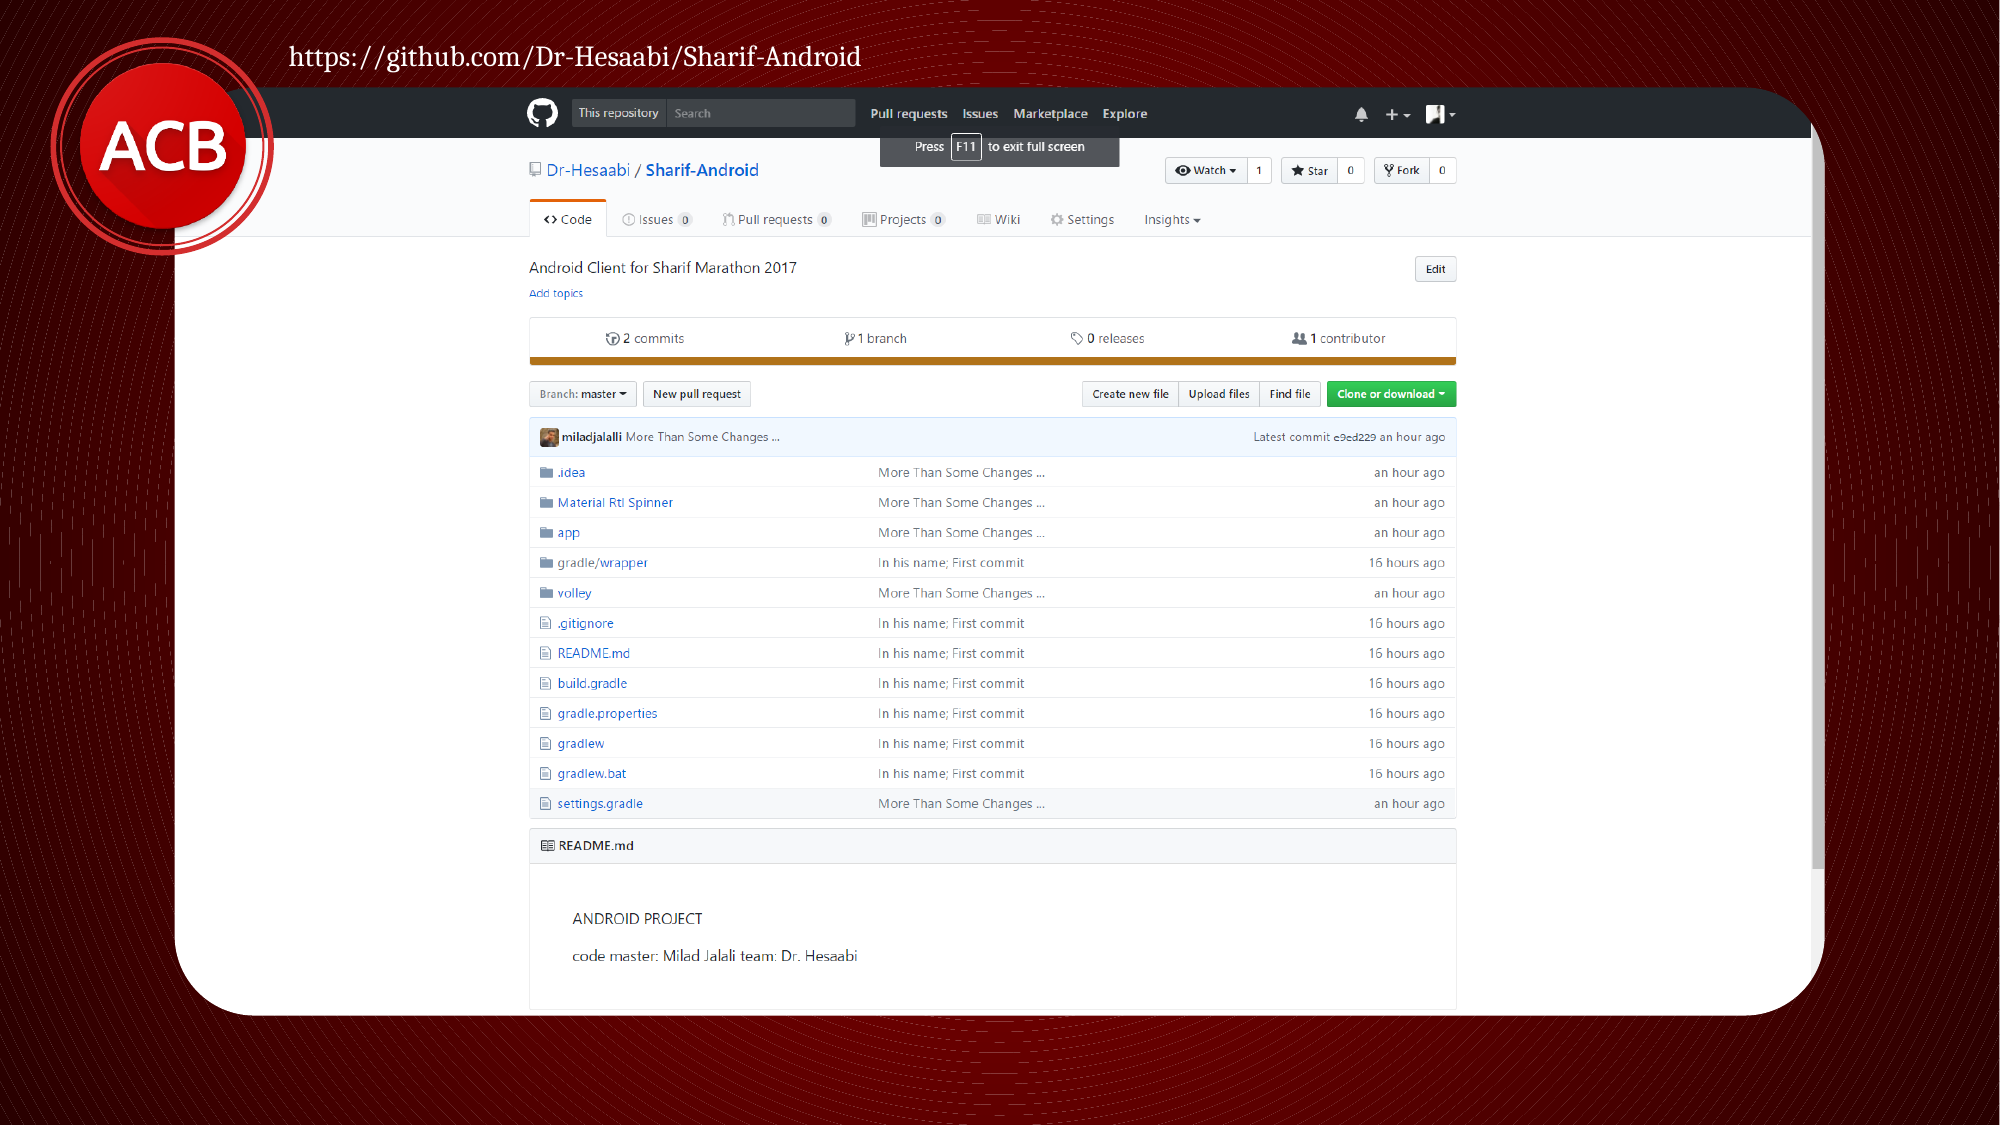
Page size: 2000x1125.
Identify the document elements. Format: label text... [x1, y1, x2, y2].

picture [71, 54, 253, 236]
text_box https://github.com/Dr-Hesaabi/Sharif-Android [273, 30, 1624, 80]
picture [174, 86, 1826, 1017]
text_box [49, 36, 275, 257]
